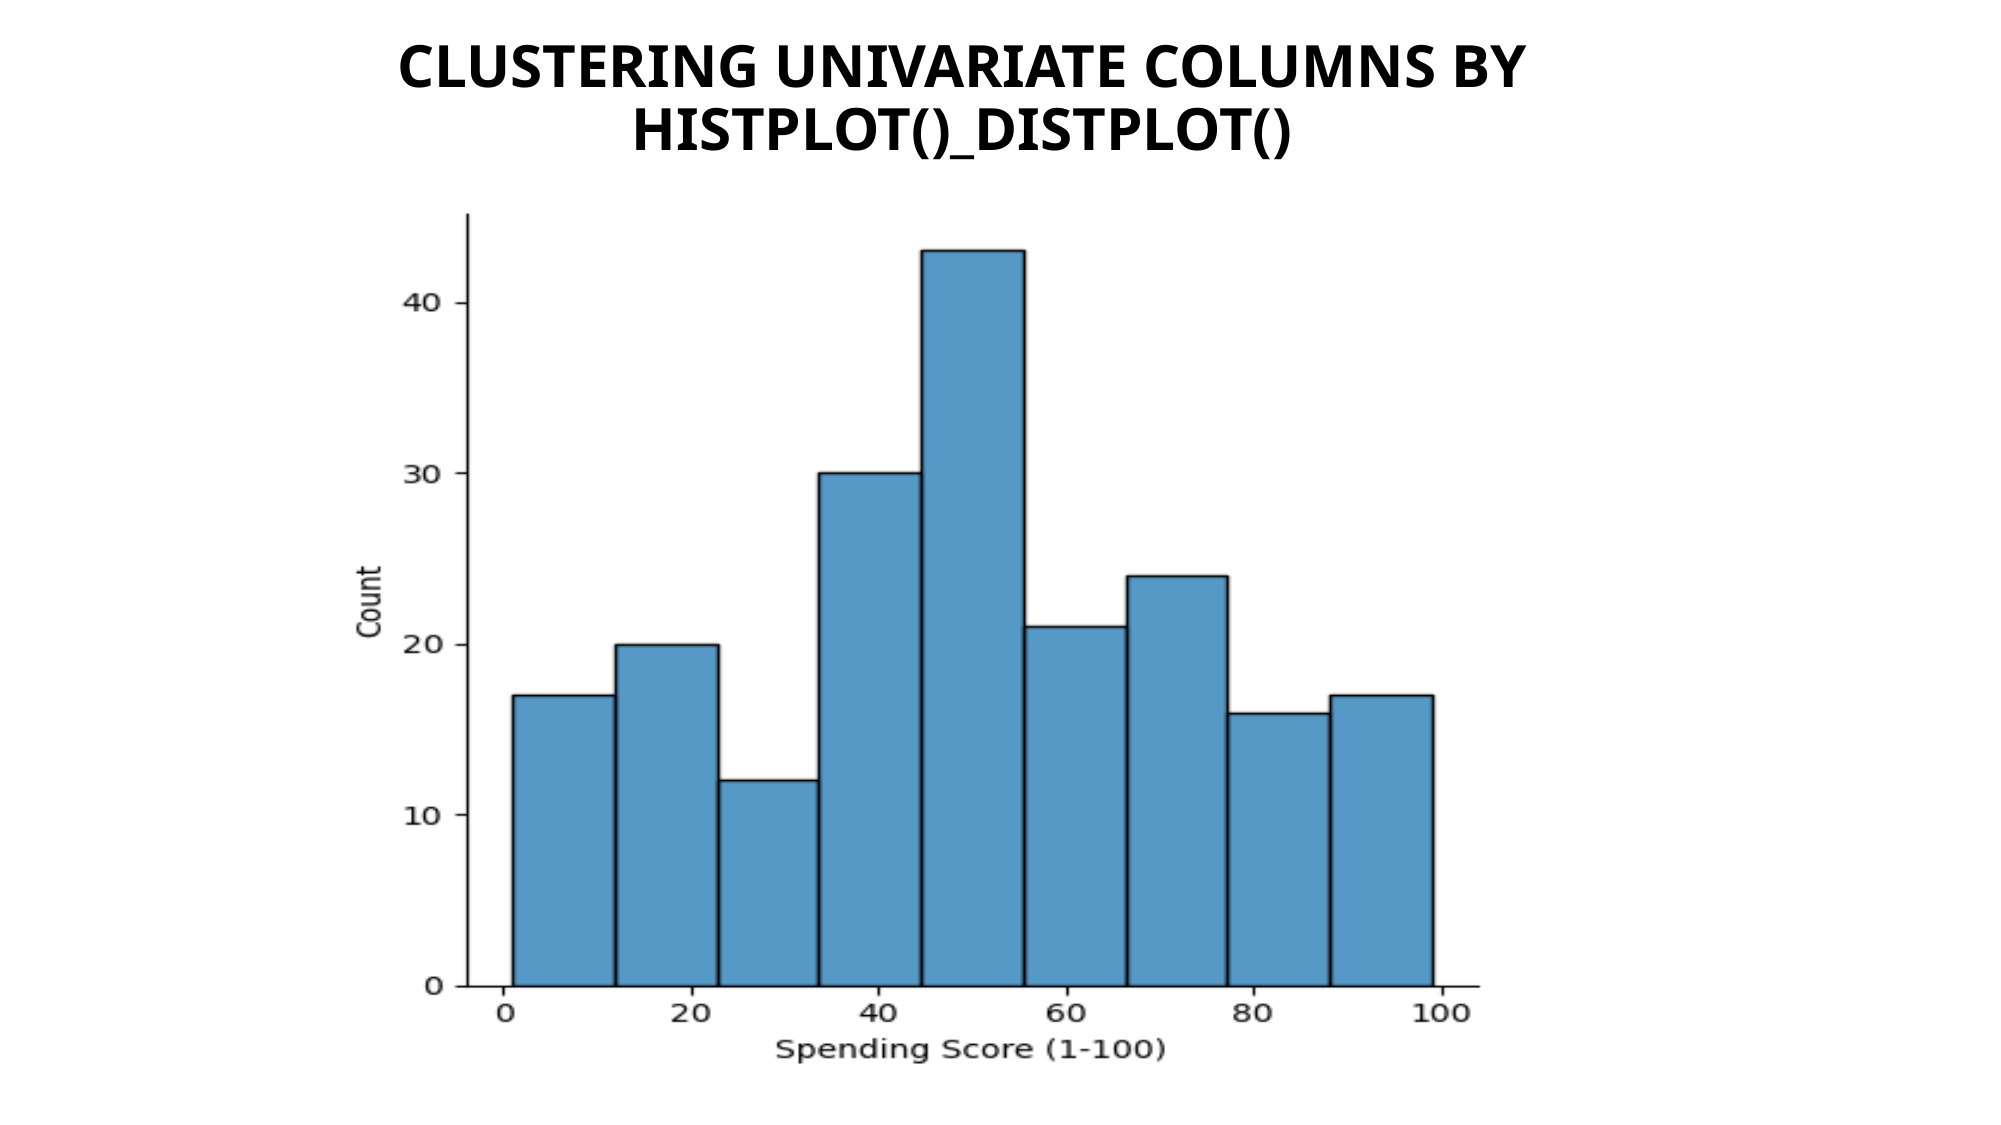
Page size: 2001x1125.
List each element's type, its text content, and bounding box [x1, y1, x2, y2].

picture [318, 186, 1514, 1092]
title CLUSTERING UNIVARIATE COLUMNS BY HISTPLOT()_DISTPLOT() [212, 34, 1712, 171]
